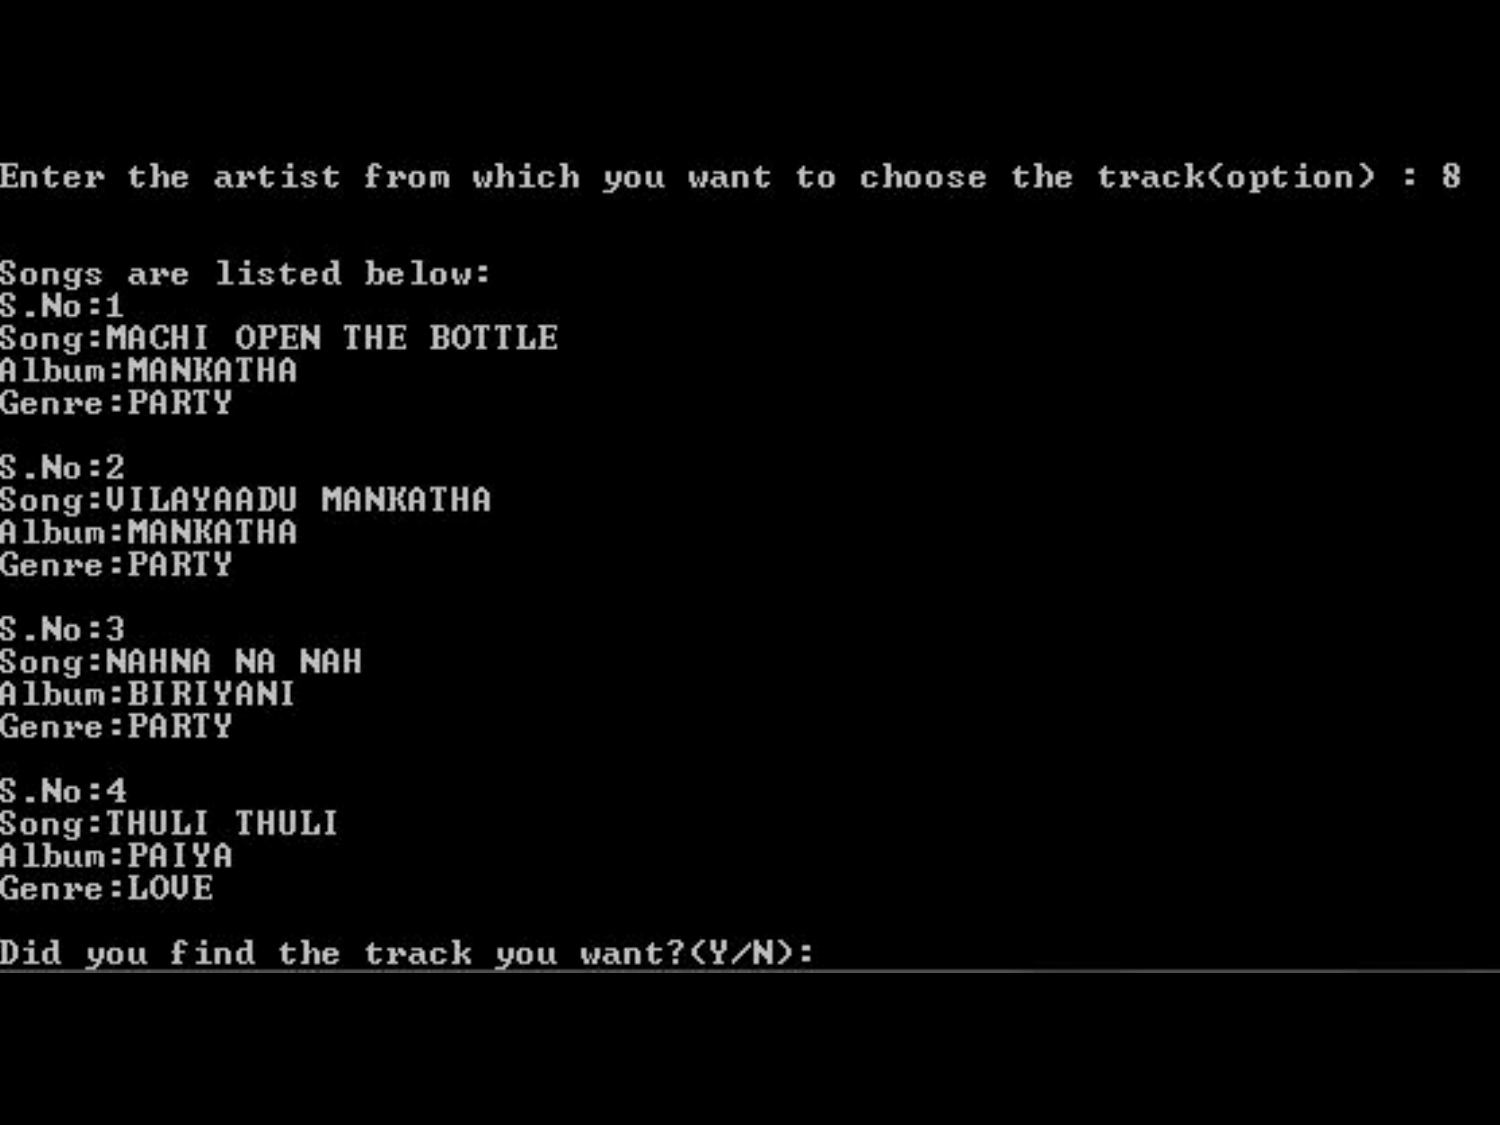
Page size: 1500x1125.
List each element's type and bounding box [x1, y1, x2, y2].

picture [0, 137, 1500, 973]
